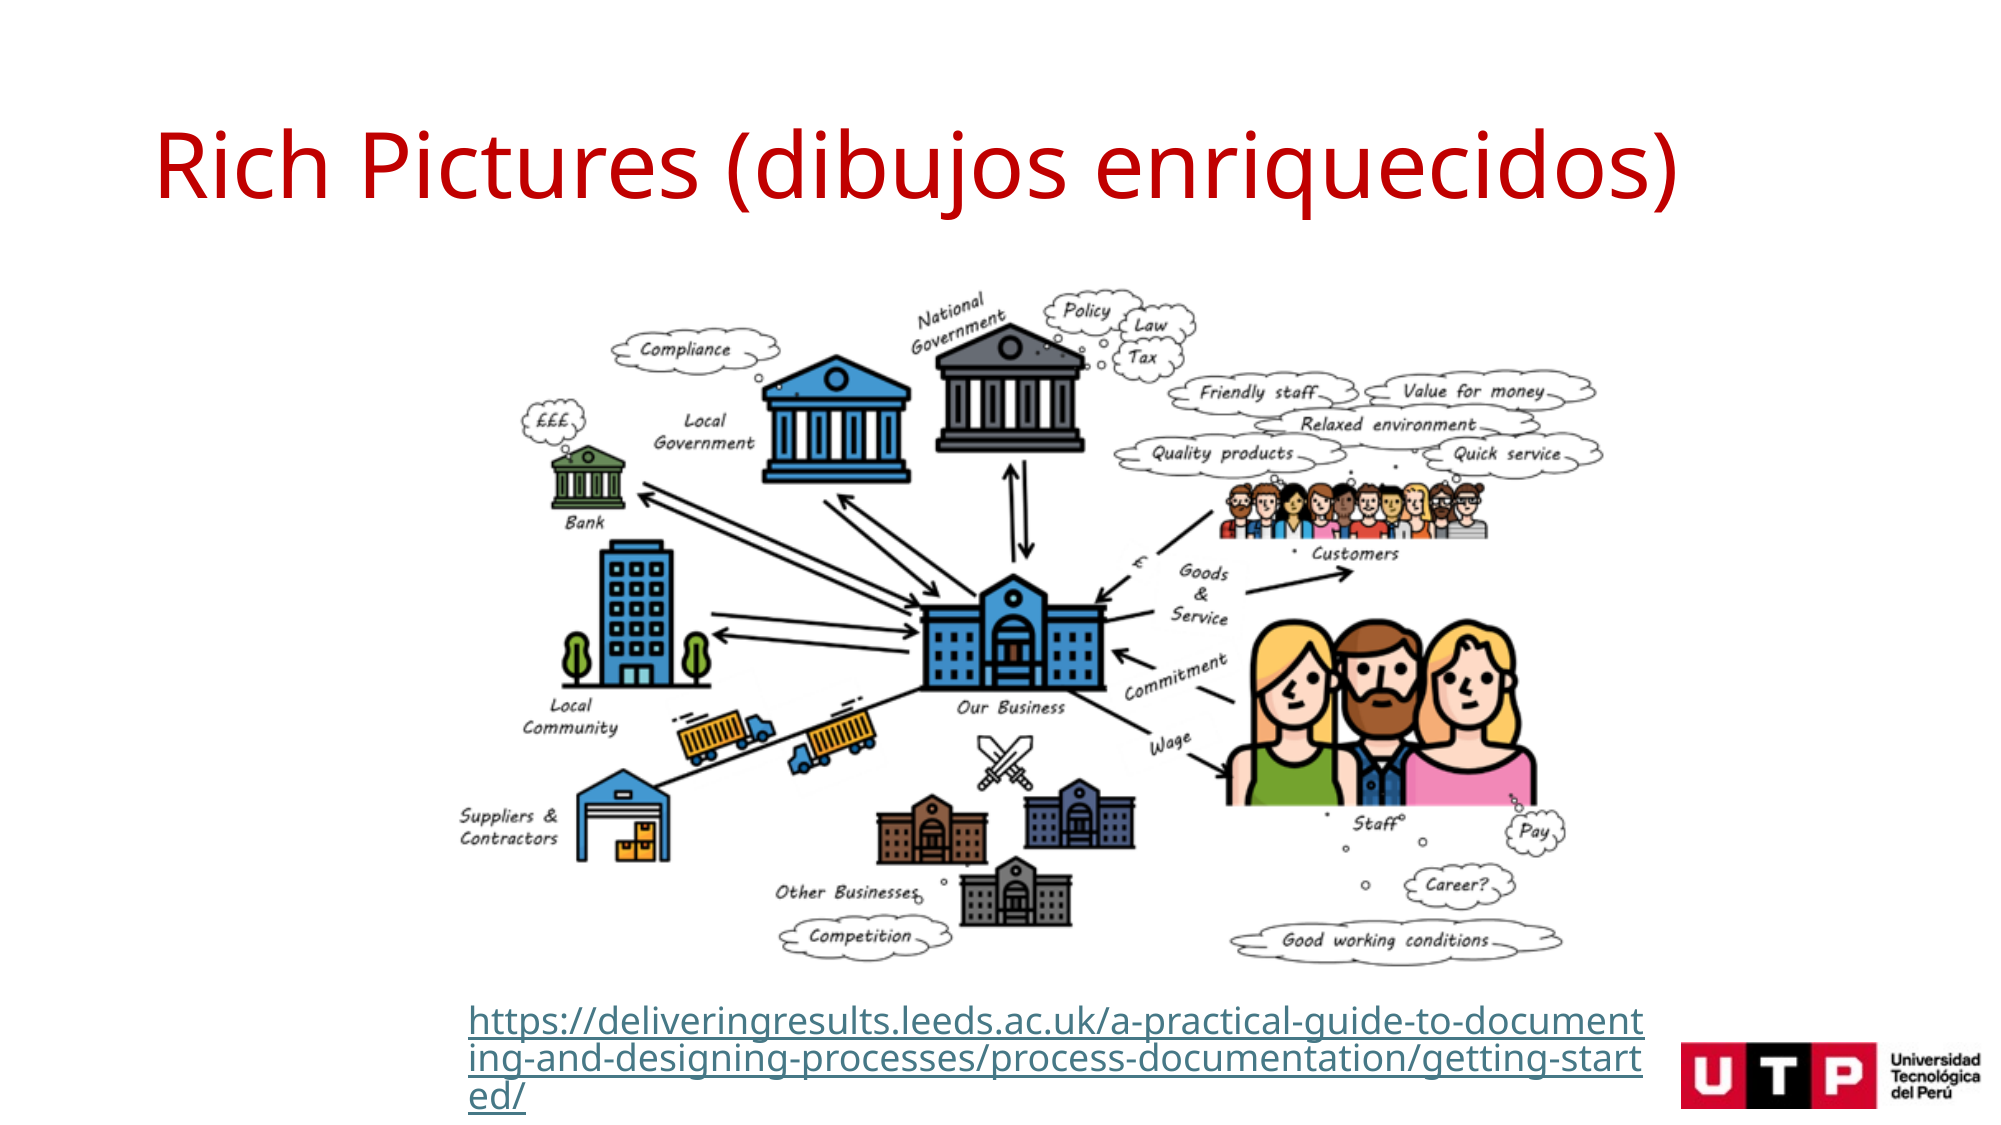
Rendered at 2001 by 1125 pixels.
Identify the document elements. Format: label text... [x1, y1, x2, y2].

text_box https://deliveringresults.leeds.ac.uk/a-practical-guide-to-documenting-and-designing-processes/process-documentation/getting-started/ [453, 989, 1665, 1056]
picture [1680, 1042, 2000, 1109]
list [452, 276, 1607, 998]
title Rich Pictures (dibujos enriquecidos) [137, 59, 1863, 278]
